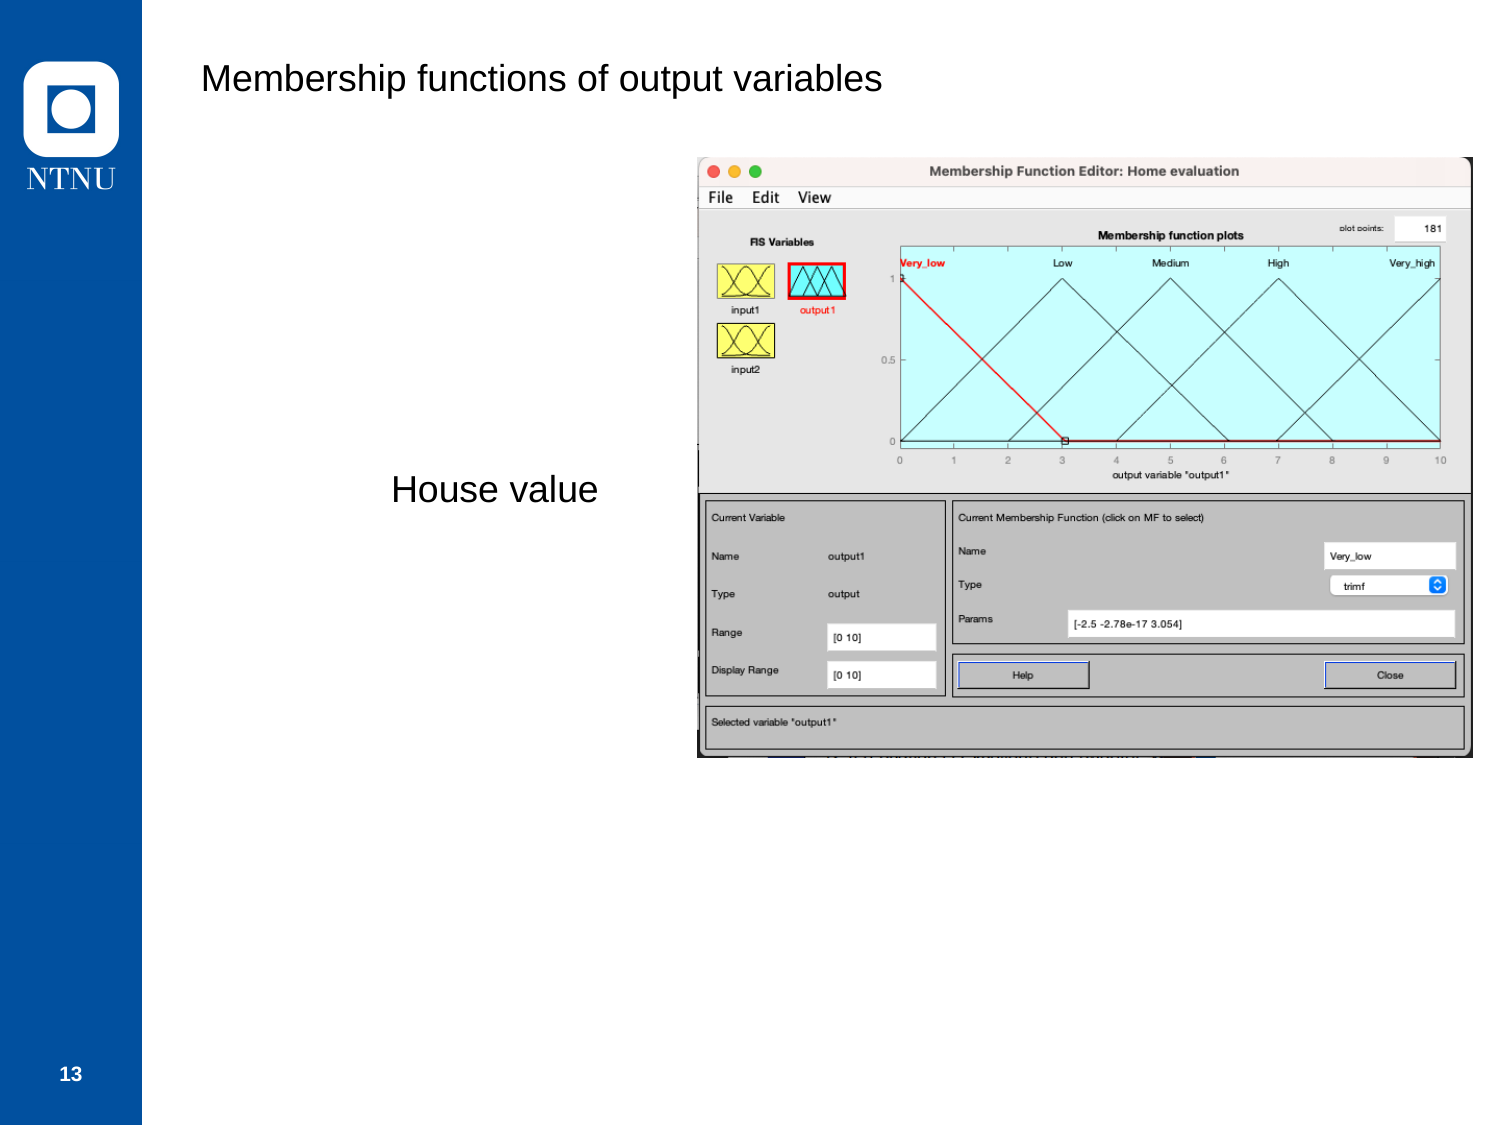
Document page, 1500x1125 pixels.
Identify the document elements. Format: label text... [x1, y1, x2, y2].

picture [0, 0, 142, 1125]
text_box House value [376, 457, 614, 517]
picture [697, 156, 1473, 758]
text_box Membership functions of output variables [186, 46, 899, 107]
